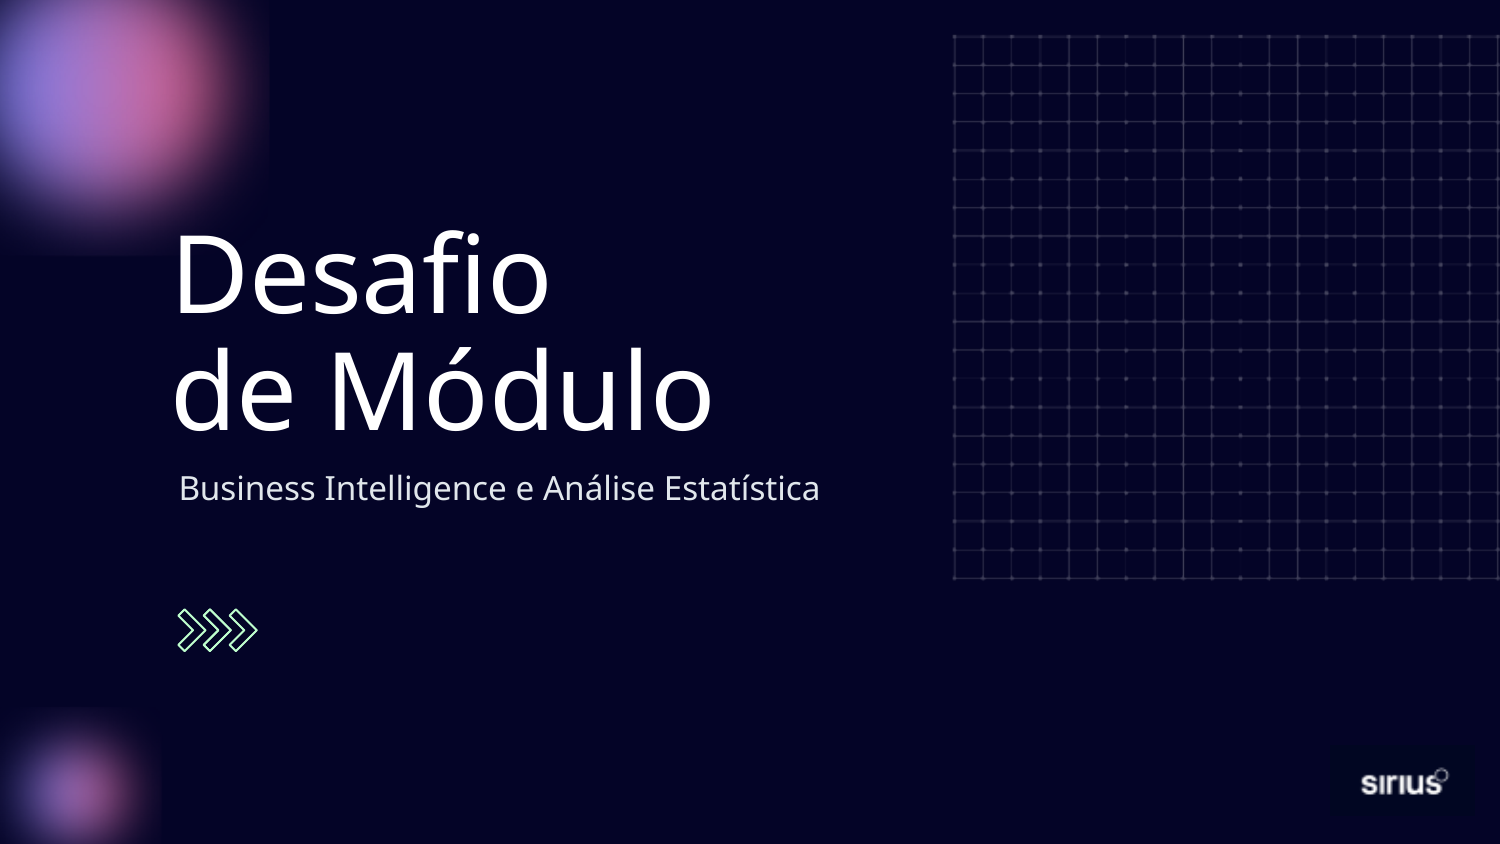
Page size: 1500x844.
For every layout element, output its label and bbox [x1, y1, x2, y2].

picture [0, 0, 1500, 844]
text_box [177, 608, 258, 652]
